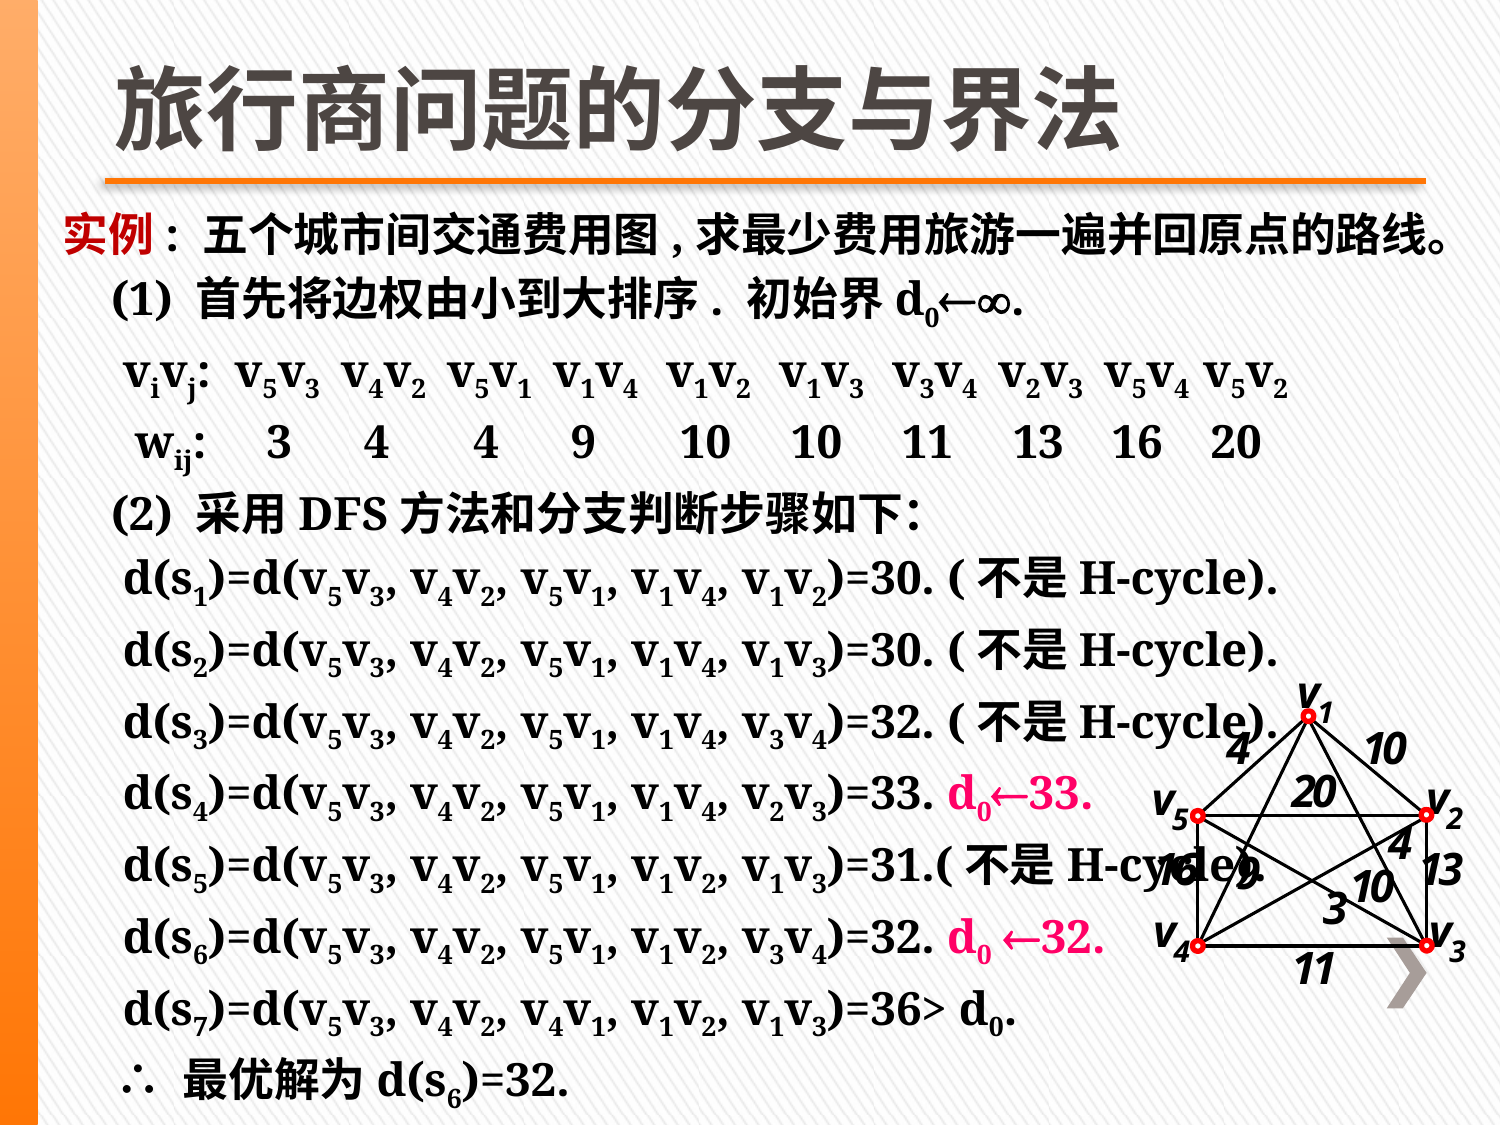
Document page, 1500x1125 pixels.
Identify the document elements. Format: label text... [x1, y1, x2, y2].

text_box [0, 281, 37, 285]
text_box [1148, 658, 1467, 1002]
text_box 实例: 五个城市间交通费用图,求最少费用旅游一遍并回原点的路线。 (1) 首先将边权由小到大排序. 初始界d0. vivj: v5v3 v4v2 v5v1 v1v4 v1v2 v1v3 v3v4 v2v3 v5v4 v5v2 wij: 3 4 4 9 10 10 11 13 16 20 (2) 采用DFS方法和分支判断步骤如下： d(s1)=d(v5v3, v4v2, v5v1, v1v4, v1v2)=30. (不是H-cycle). d(s2)=d(v5v3, v4v2, v5v1, v1v4, v1v3)=30. (不是H-cycle). d(s3)=d(v5v3, v4v2, v5v1, v1v4, v3v4)=32. (不是H-cycle). d(s4)=d(v5v3, v4v2, v5v1, v1v4, v2v3)=33. d033. d(s5)=d(v5v3, v4v2, v5v1, v1v2, v1v3)=31.(不是H-cycle). d(s6)=d(v5v3, v4v2, v5v1, v1v2, v3v4)=32. d0 32. d(s7)=d(v5v3, v4v2, v4v1, v1v2, v1v3)=36> d0. ∴ 最优解为d(s6)=32. [48, 198, 1470, 1088]
title 旅行商问题的分支与界法 [99, 0, 1422, 170]
